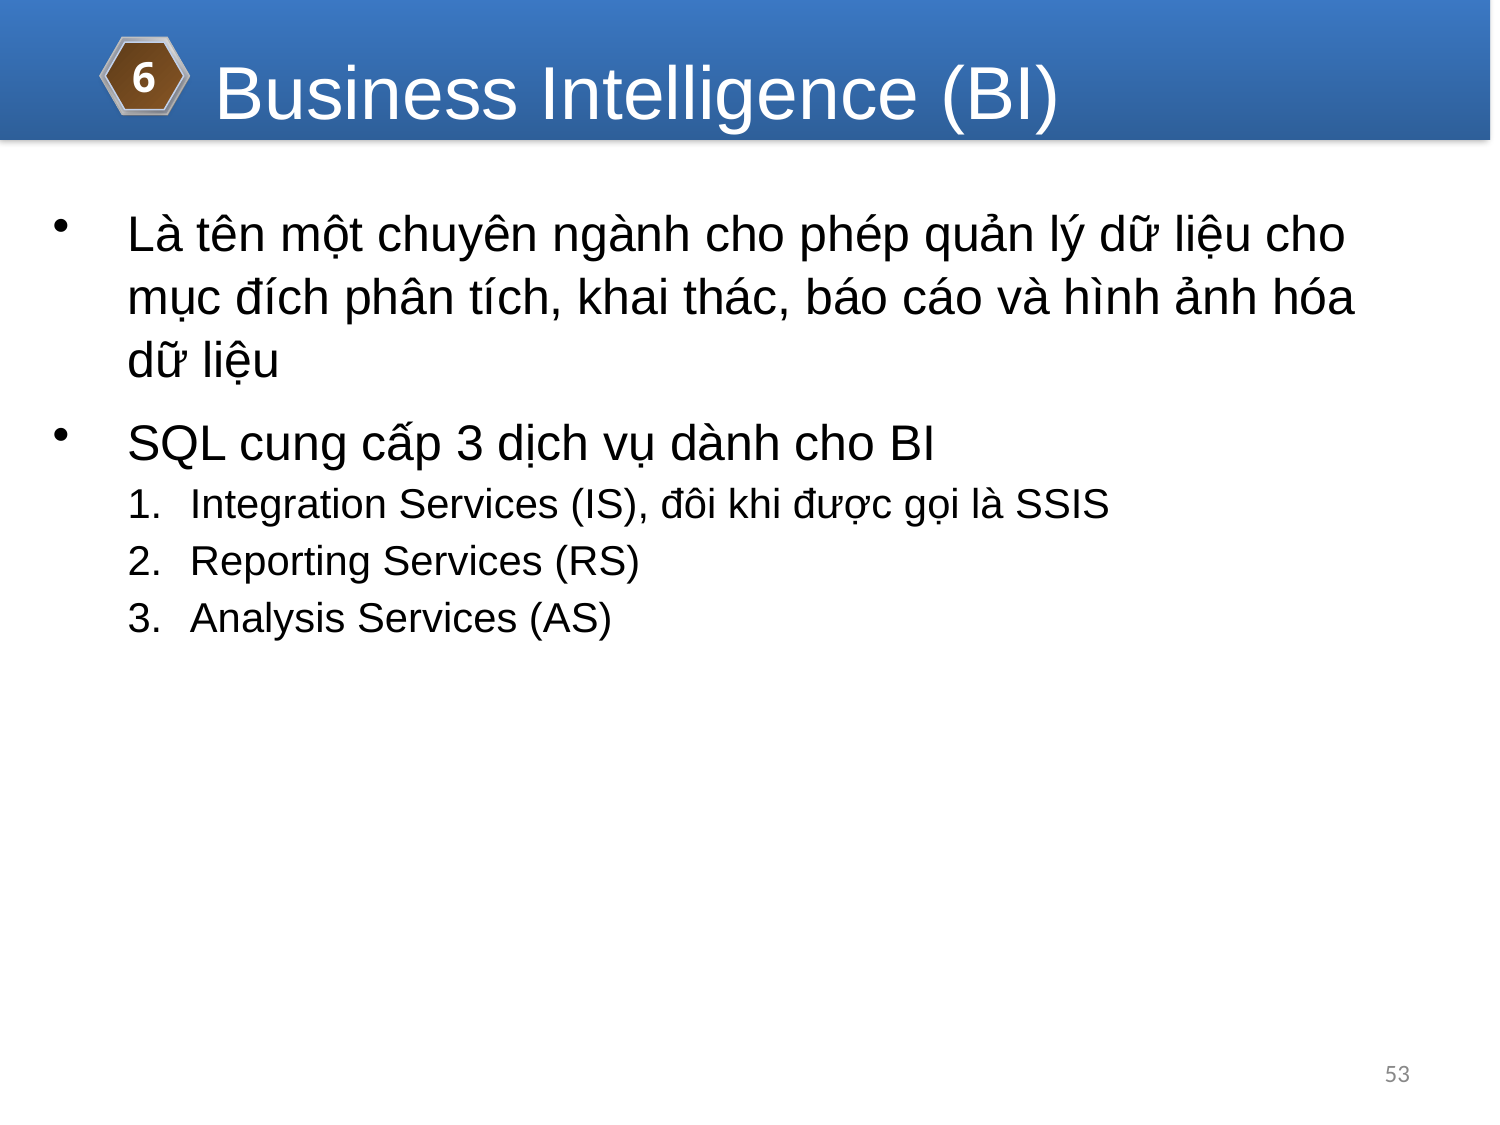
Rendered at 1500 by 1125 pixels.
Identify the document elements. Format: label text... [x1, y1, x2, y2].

list Là tên một chuyên ngành cho phép quản lý dữ liệu cho mục đích phân tích, khai thác, báo cáo và hình ảnh hóa dữ liệu SQL cung cấp 3 dịch vụ dành cho BI Integration Services (IS), đôi khi được gọi là SSIS Reporting Services (RS) Analysis Services (AS) [37, 190, 1388, 829]
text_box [99, 37, 191, 116]
slide_number 53 [1074, 1042, 1425, 1103]
text_box Business Intelligence (BI) [199, 37, 1338, 143]
text_box [0, 0, 1491, 140]
